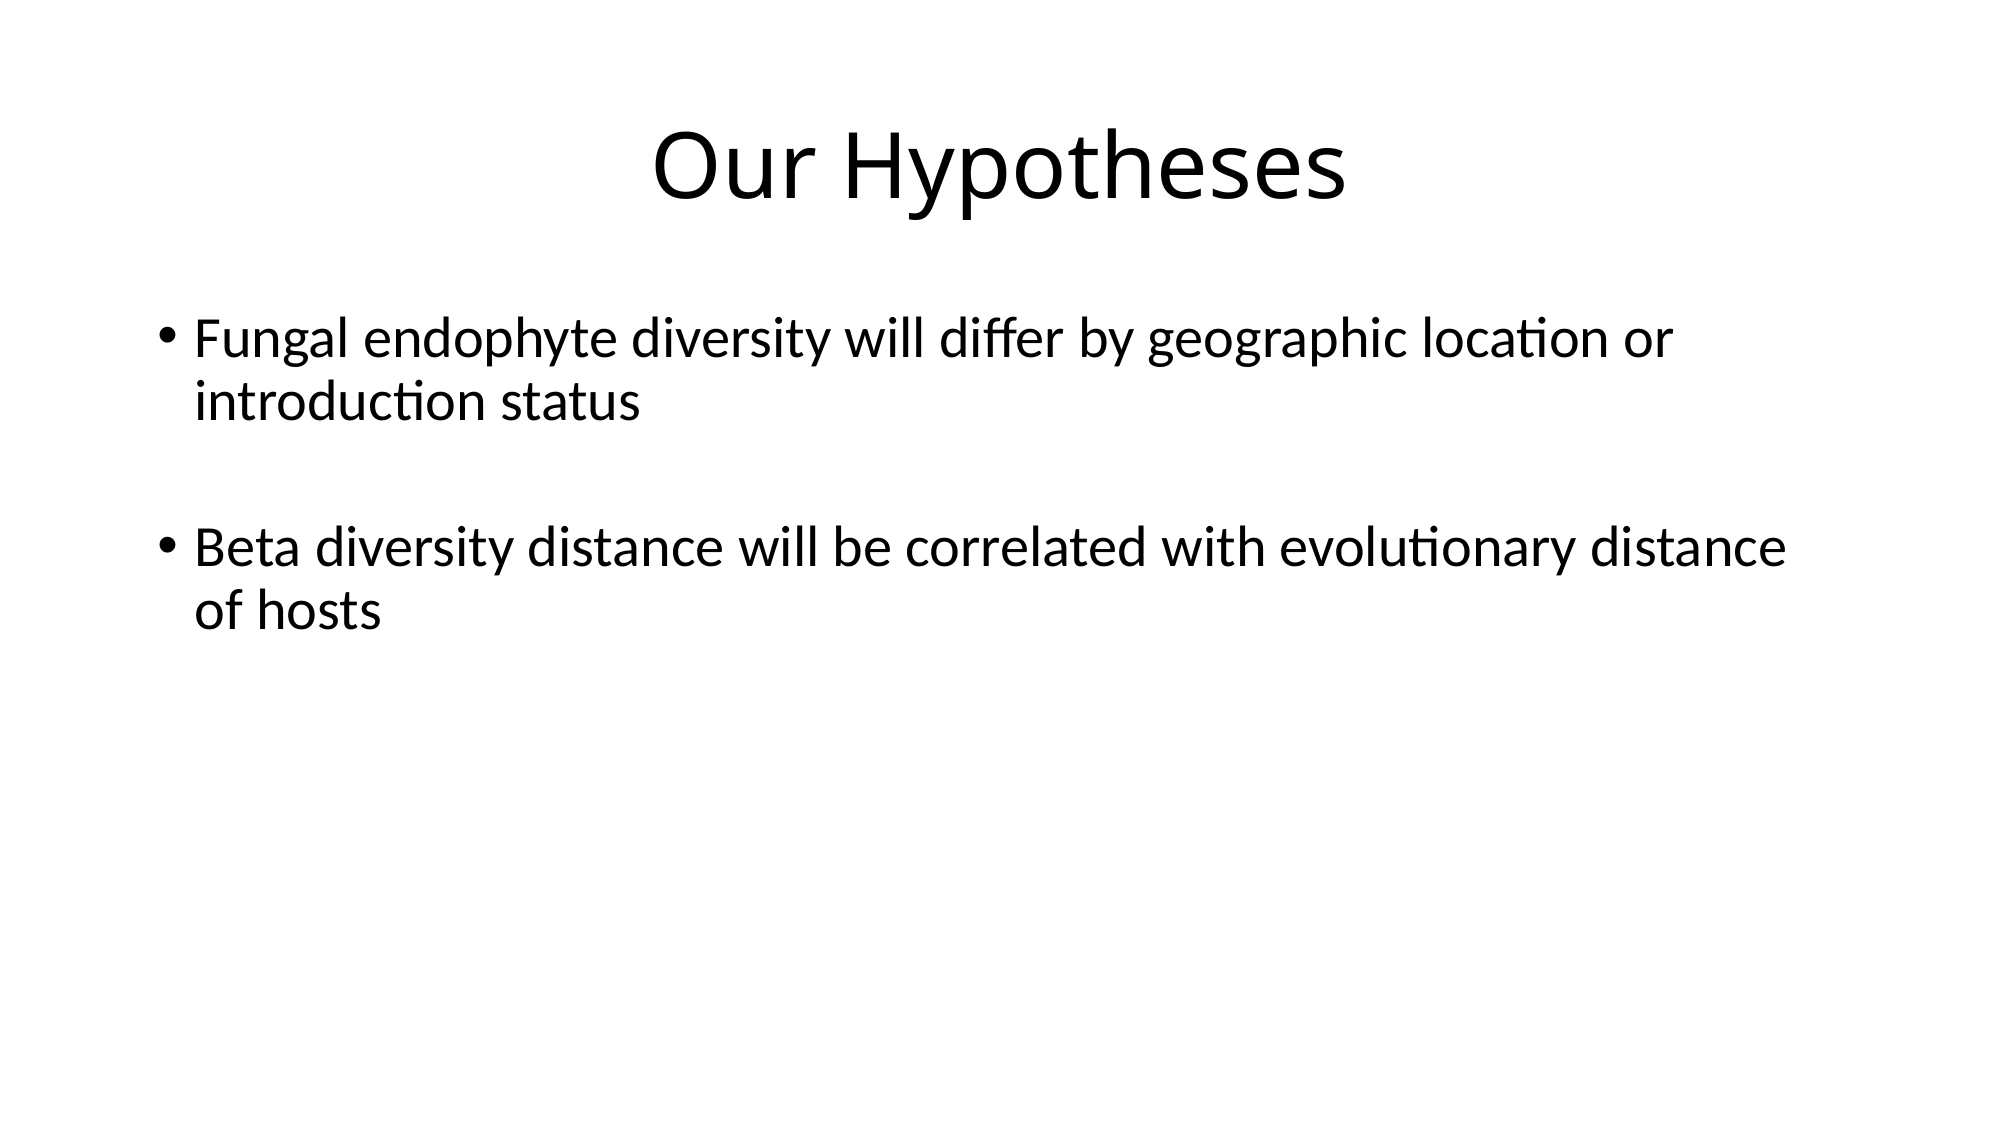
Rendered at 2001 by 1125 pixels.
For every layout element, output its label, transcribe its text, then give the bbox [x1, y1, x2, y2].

title Our Hypotheses [137, 59, 1863, 278]
list Fungal endophyte diversity will differ by geographic location or introduction status Beta diversity distance will be correlated with evolutionary distance of hosts [67, 299, 1863, 1014]
